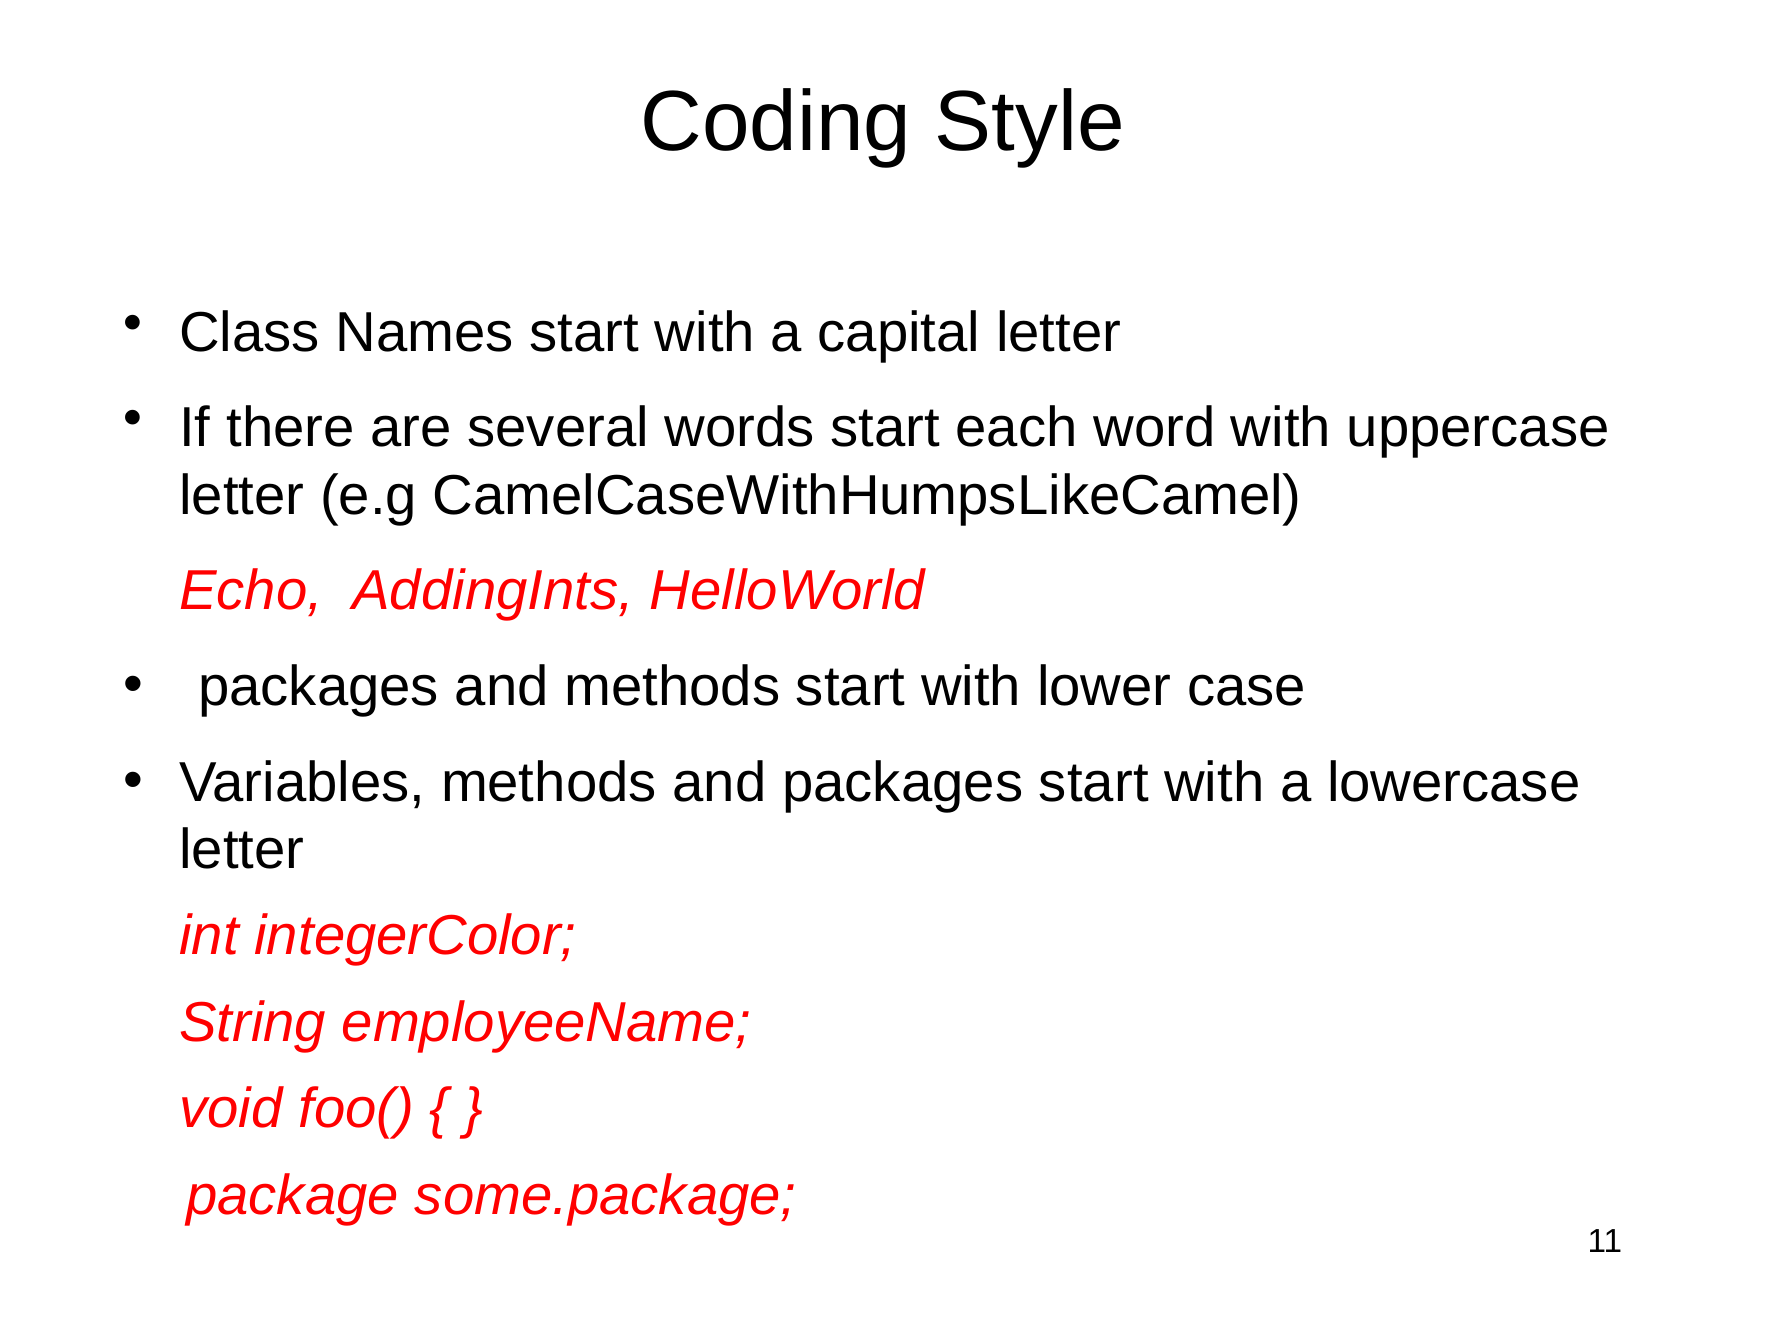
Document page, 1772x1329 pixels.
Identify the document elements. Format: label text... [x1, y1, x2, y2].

title Coding Style [129, 50, 1636, 184]
slide_number 11 [1269, 1210, 1640, 1300]
text_box Class Names start with a capital letter If there are several words start each word with uppercase letter (e.g CamelCaseWithHumpsLikeCamel) Echo, AddingInts, HelloWorld packages and methods start with lower case Variables, methods and packages start with a lowercase letter int integerColor; String employeeName; void foo() { } package some.package; [106, 286, 1716, 1234]
